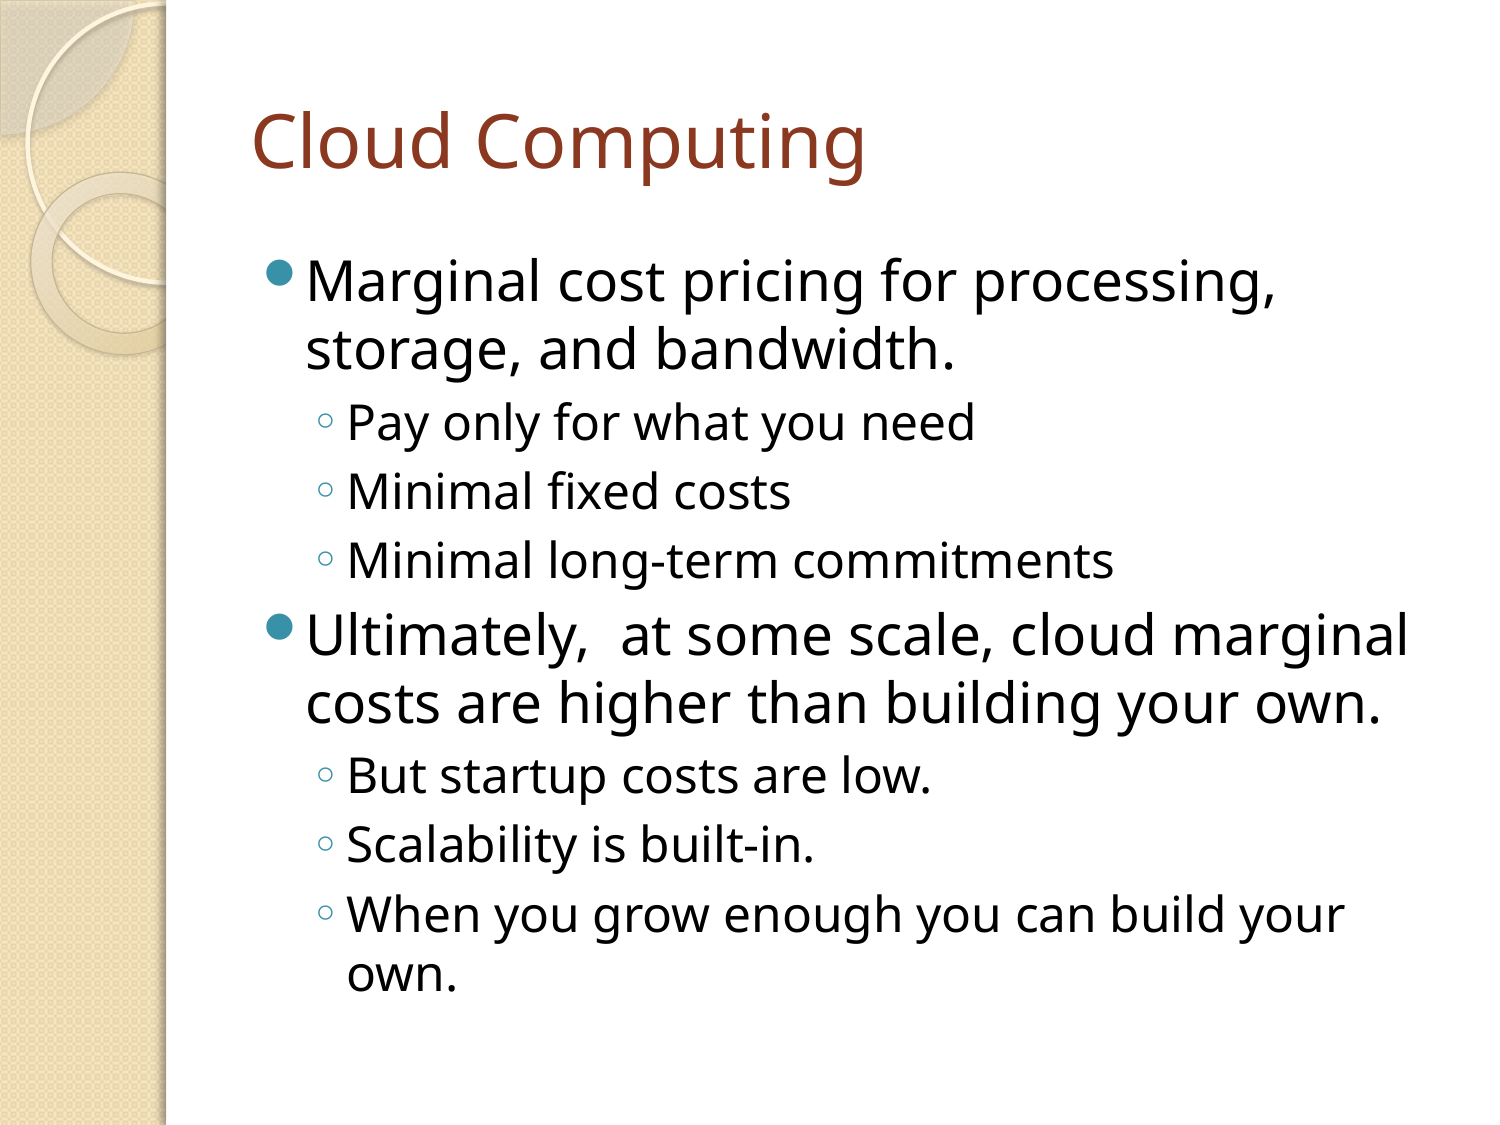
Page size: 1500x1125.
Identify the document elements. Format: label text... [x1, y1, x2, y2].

title Cloud Computing [235, 45, 1466, 233]
list Marginal cost pricing for processing, storage, and bandwidth. Pay only for what you need Minimal fixed costs Minimal long-term commitments Ultimately, at some scale, cloud marginal costs are higher than building your own. But startup costs are low. Scalability is built-in. When you grow enough you can build your own. [235, 237, 1466, 1025]
